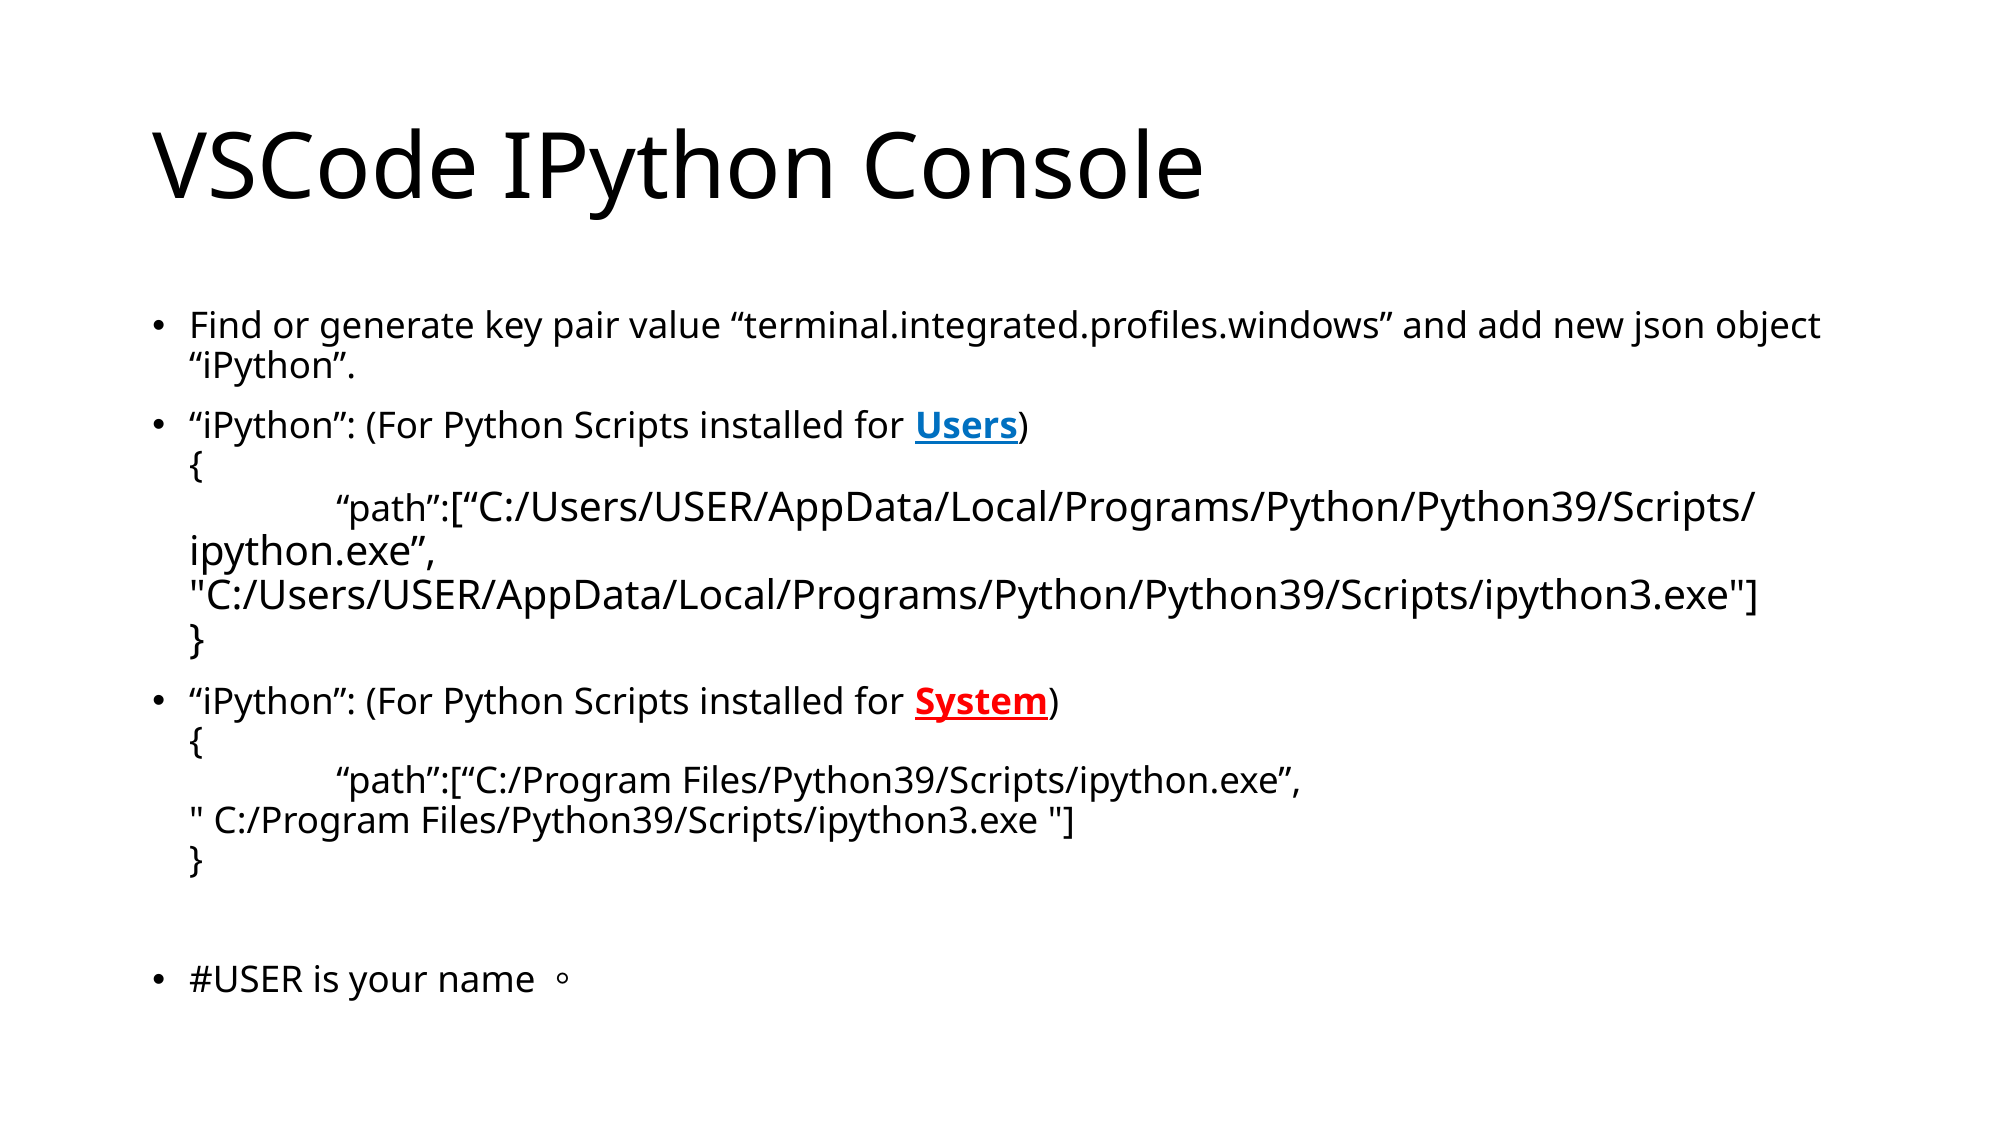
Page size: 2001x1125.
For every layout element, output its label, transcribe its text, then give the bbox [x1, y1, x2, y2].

title VSCode IPython Console [137, 59, 1863, 278]
list Find or generate key pair value “terminal.integrated.profiles.windows” and add new json object “iPython”. “iPython”: (For Python Scripts installed for Users) { “path”:[“C:/Users/USER/AppData/Local/Programs/Python/Python39/Scripts/ipython.exe”, "C:/Users/USER/AppData/Local/Programs/Python/Python39/Scripts/ipython3.exe"] } “iPython”: (For Python Scripts installed for System) { “path”:[“C:/Program Files/Python39/Scripts/ipython.exe”, " C:/Program Files/Python39/Scripts/ipython3.exe "] } #USER is your name。 [137, 299, 1927, 1014]
